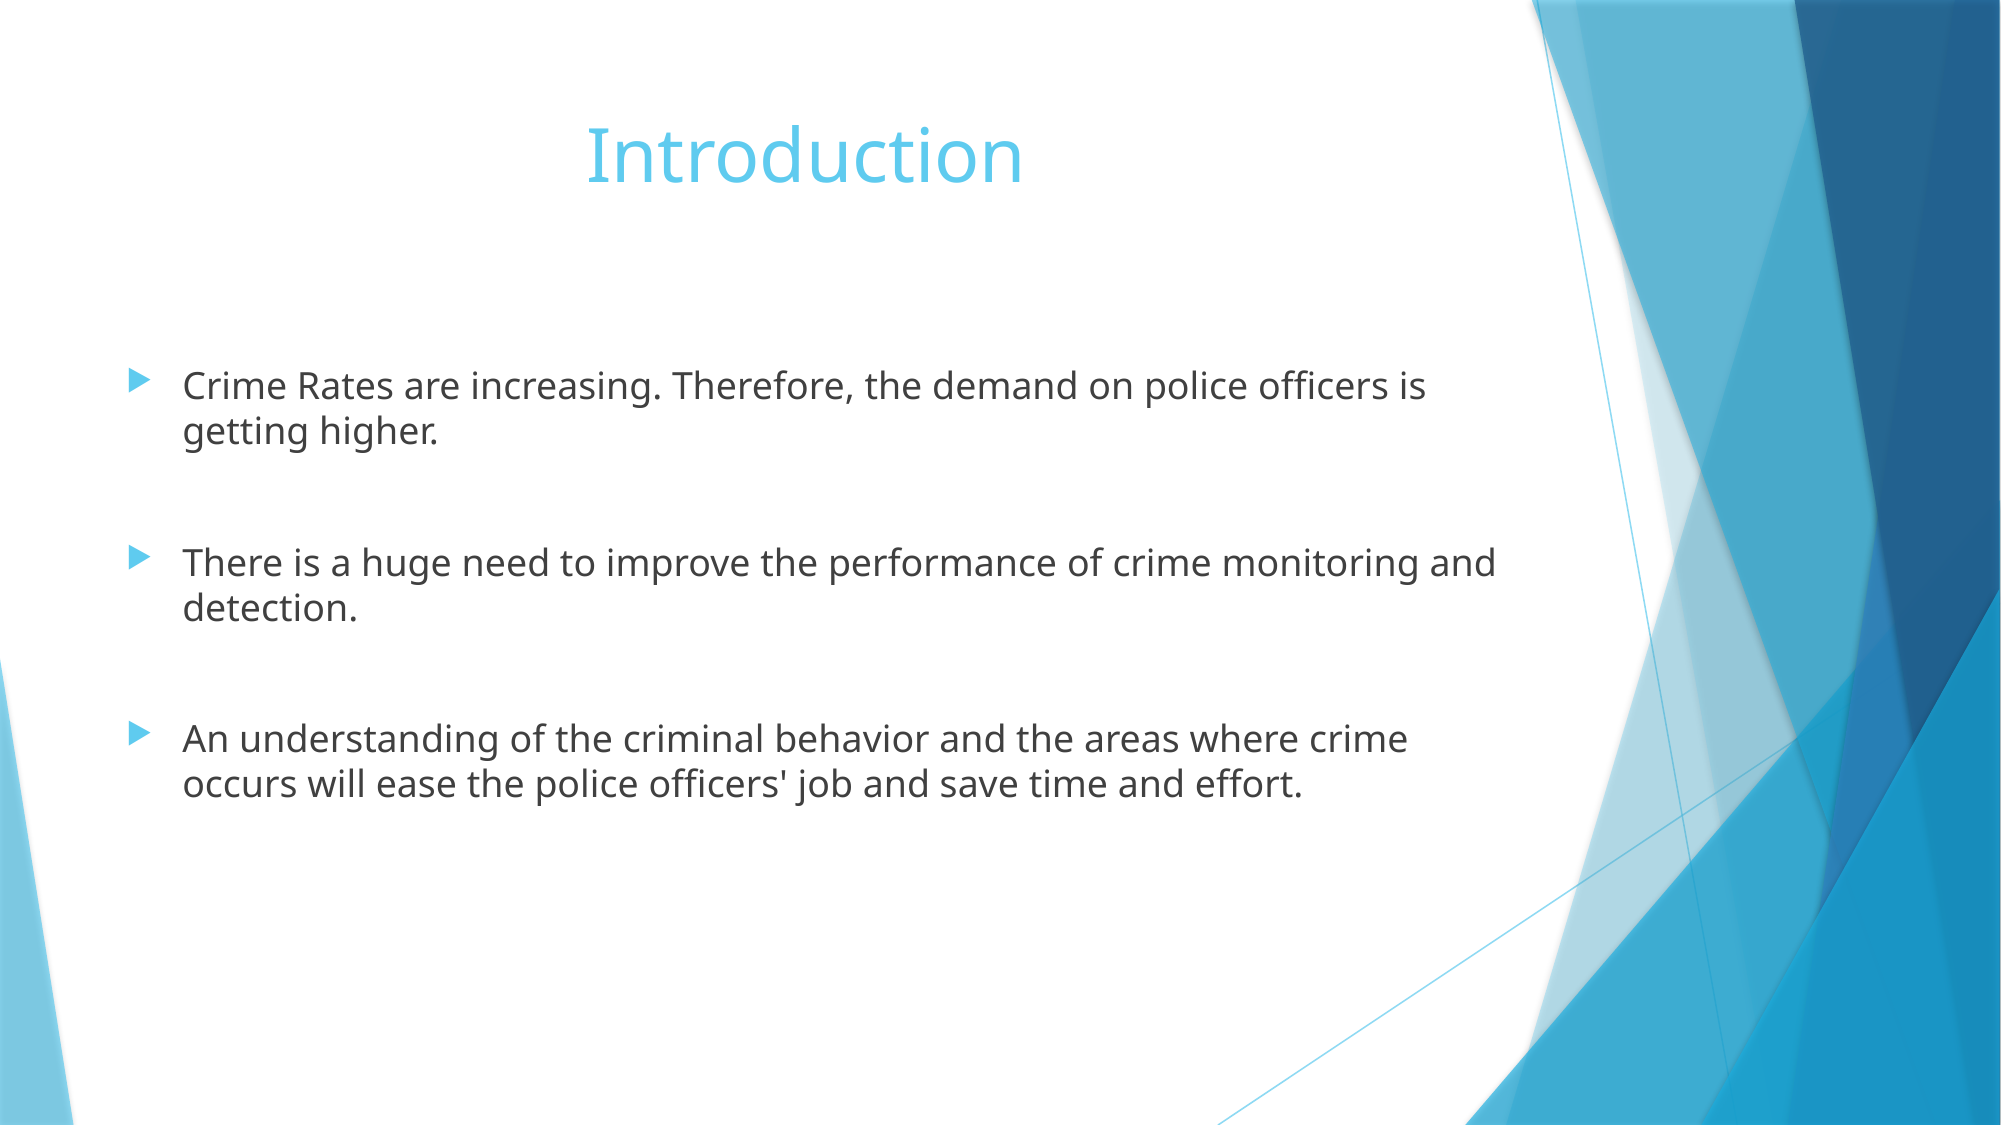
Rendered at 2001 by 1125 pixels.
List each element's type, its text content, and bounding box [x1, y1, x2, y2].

list Crime Rates are increasing. Therefore, the demand on police officers is getting higher. There is a huge need to improve the performance of crime monitoring and detection. An understanding of the criminal behavior and the areas where crime occurs will ease the police officers' job and save time and effort. [111, 354, 1522, 992]
title Introduction [111, 99, 1522, 317]
